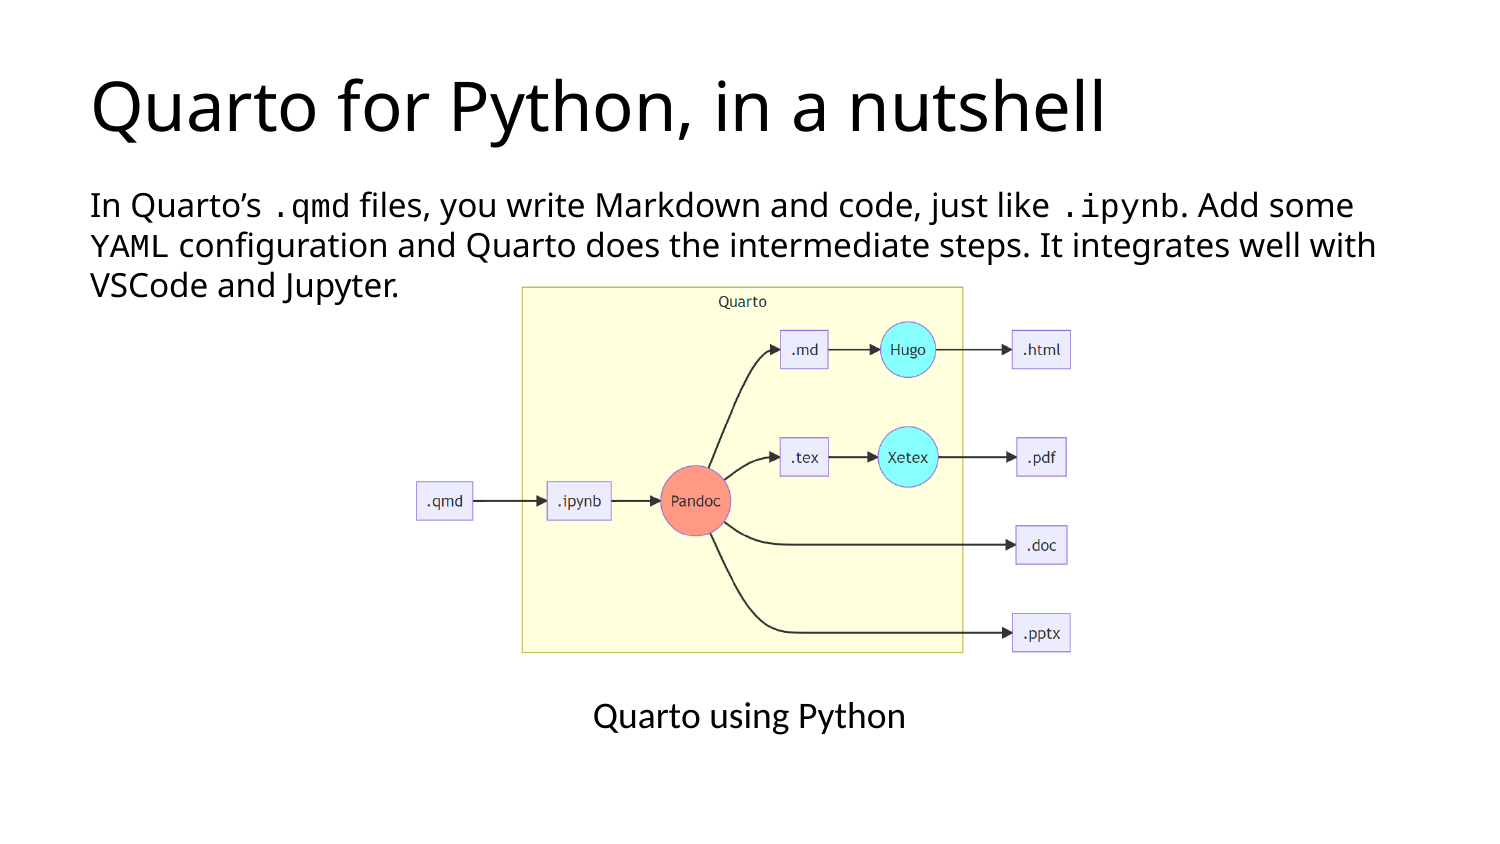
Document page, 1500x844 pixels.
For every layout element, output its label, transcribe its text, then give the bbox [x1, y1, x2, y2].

list In Quarto’s .qmd files, you write Markdown and code, just like .ipynb. Add some YAML configuration and Quarto does the intermediate steps. It integrates well with VSCode and Jupyter. [75, 176, 1425, 276]
title Quarto for Python, in a nutshell [75, 33, 1425, 175]
text_box Quarto using Python [74, 683, 1425, 767]
picture [397, 276, 1101, 684]
